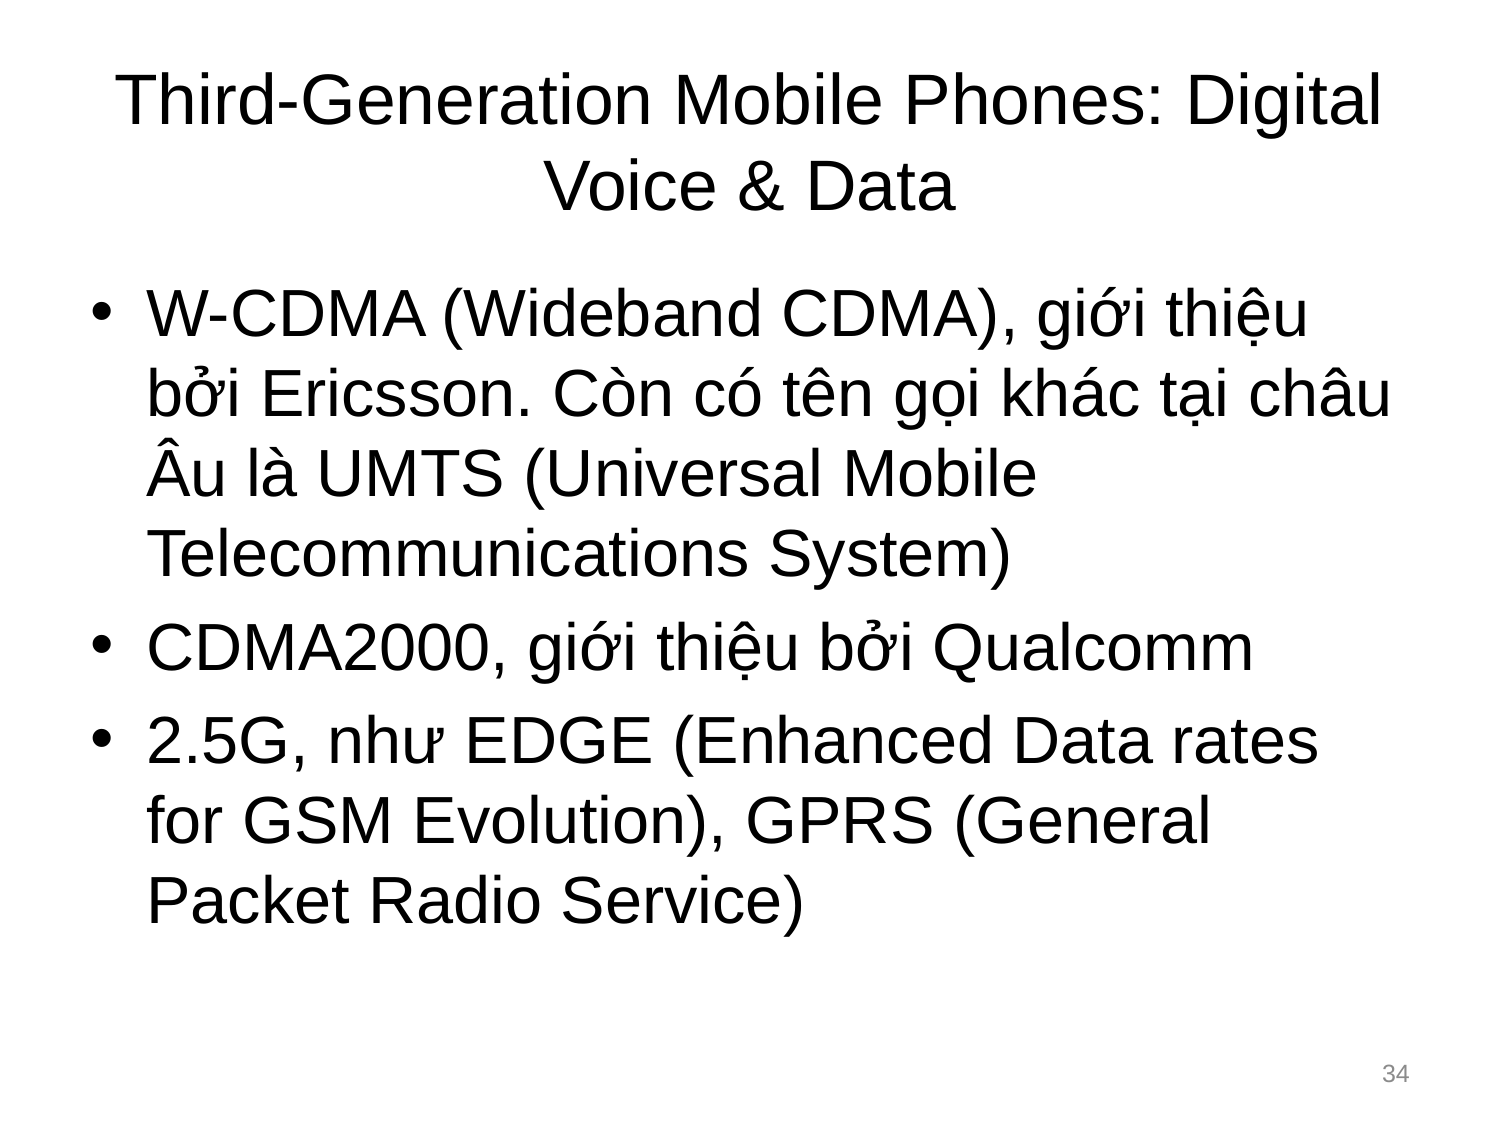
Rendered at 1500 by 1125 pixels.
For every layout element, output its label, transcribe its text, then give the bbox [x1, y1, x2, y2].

list W-CDMA (Wideband CDMA), giới thiệu bởi Ericsson. Còn có tên gọi khác tại châu Âu là UMTS (Universal Mobile Telecommunications System) CDMA2000, giới thiệu bởi Qualcomm 2.5G, như EDGE (Enhanced Data rates for GSM Evolution), GPRS (General Packet Radio Service) [75, 262, 1425, 1005]
title Third-Generation Mobile Phones: Digital Voice & Data [75, 45, 1425, 233]
slide_number 34 [1074, 1042, 1425, 1103]
